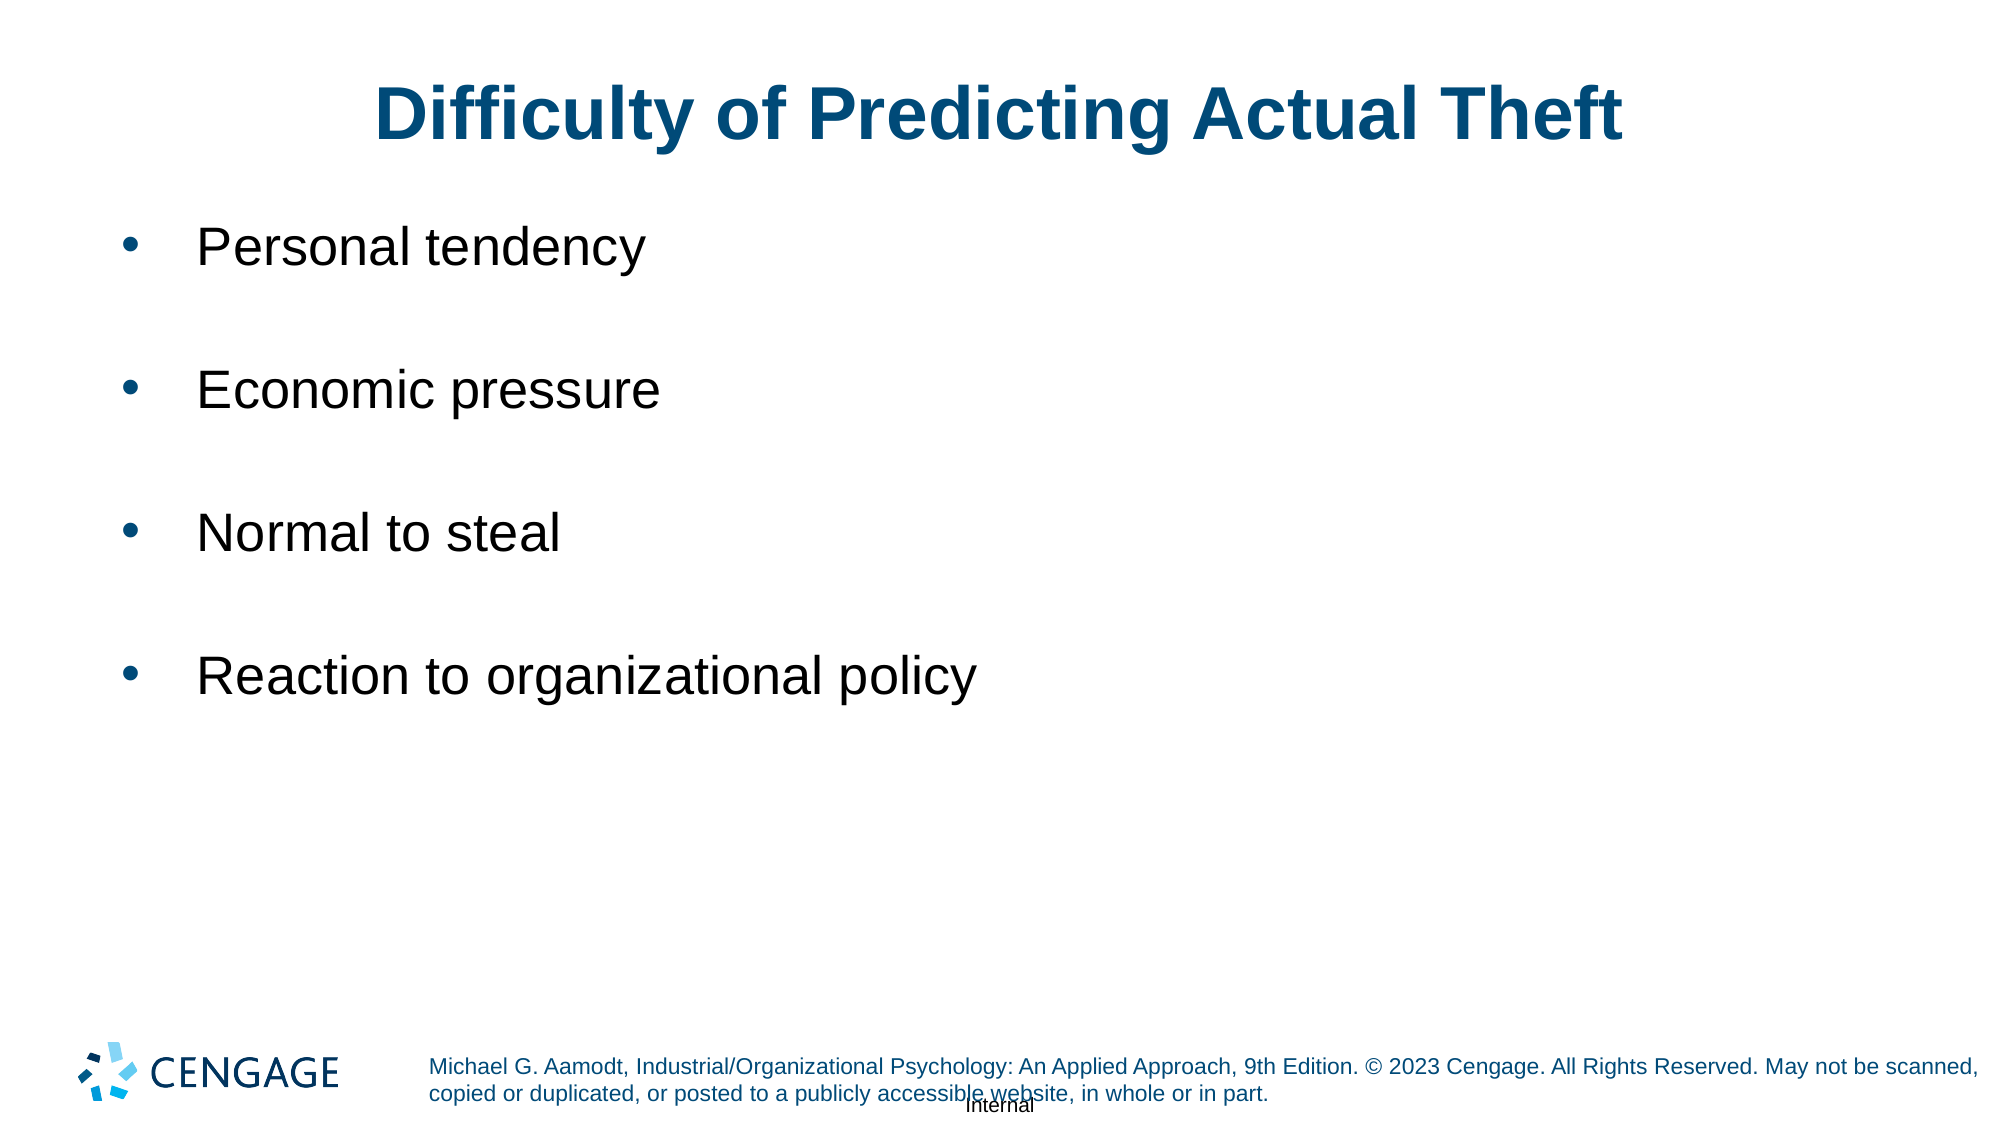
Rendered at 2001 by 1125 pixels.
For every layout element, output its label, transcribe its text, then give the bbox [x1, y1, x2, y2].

list Personal tendency Economic pressure Normal to steal Reaction to organizational policy [121, 211, 1880, 1000]
picture [78, 1042, 338, 1101]
title Difficulty of Predicting Actual Theft [137, 34, 1863, 196]
